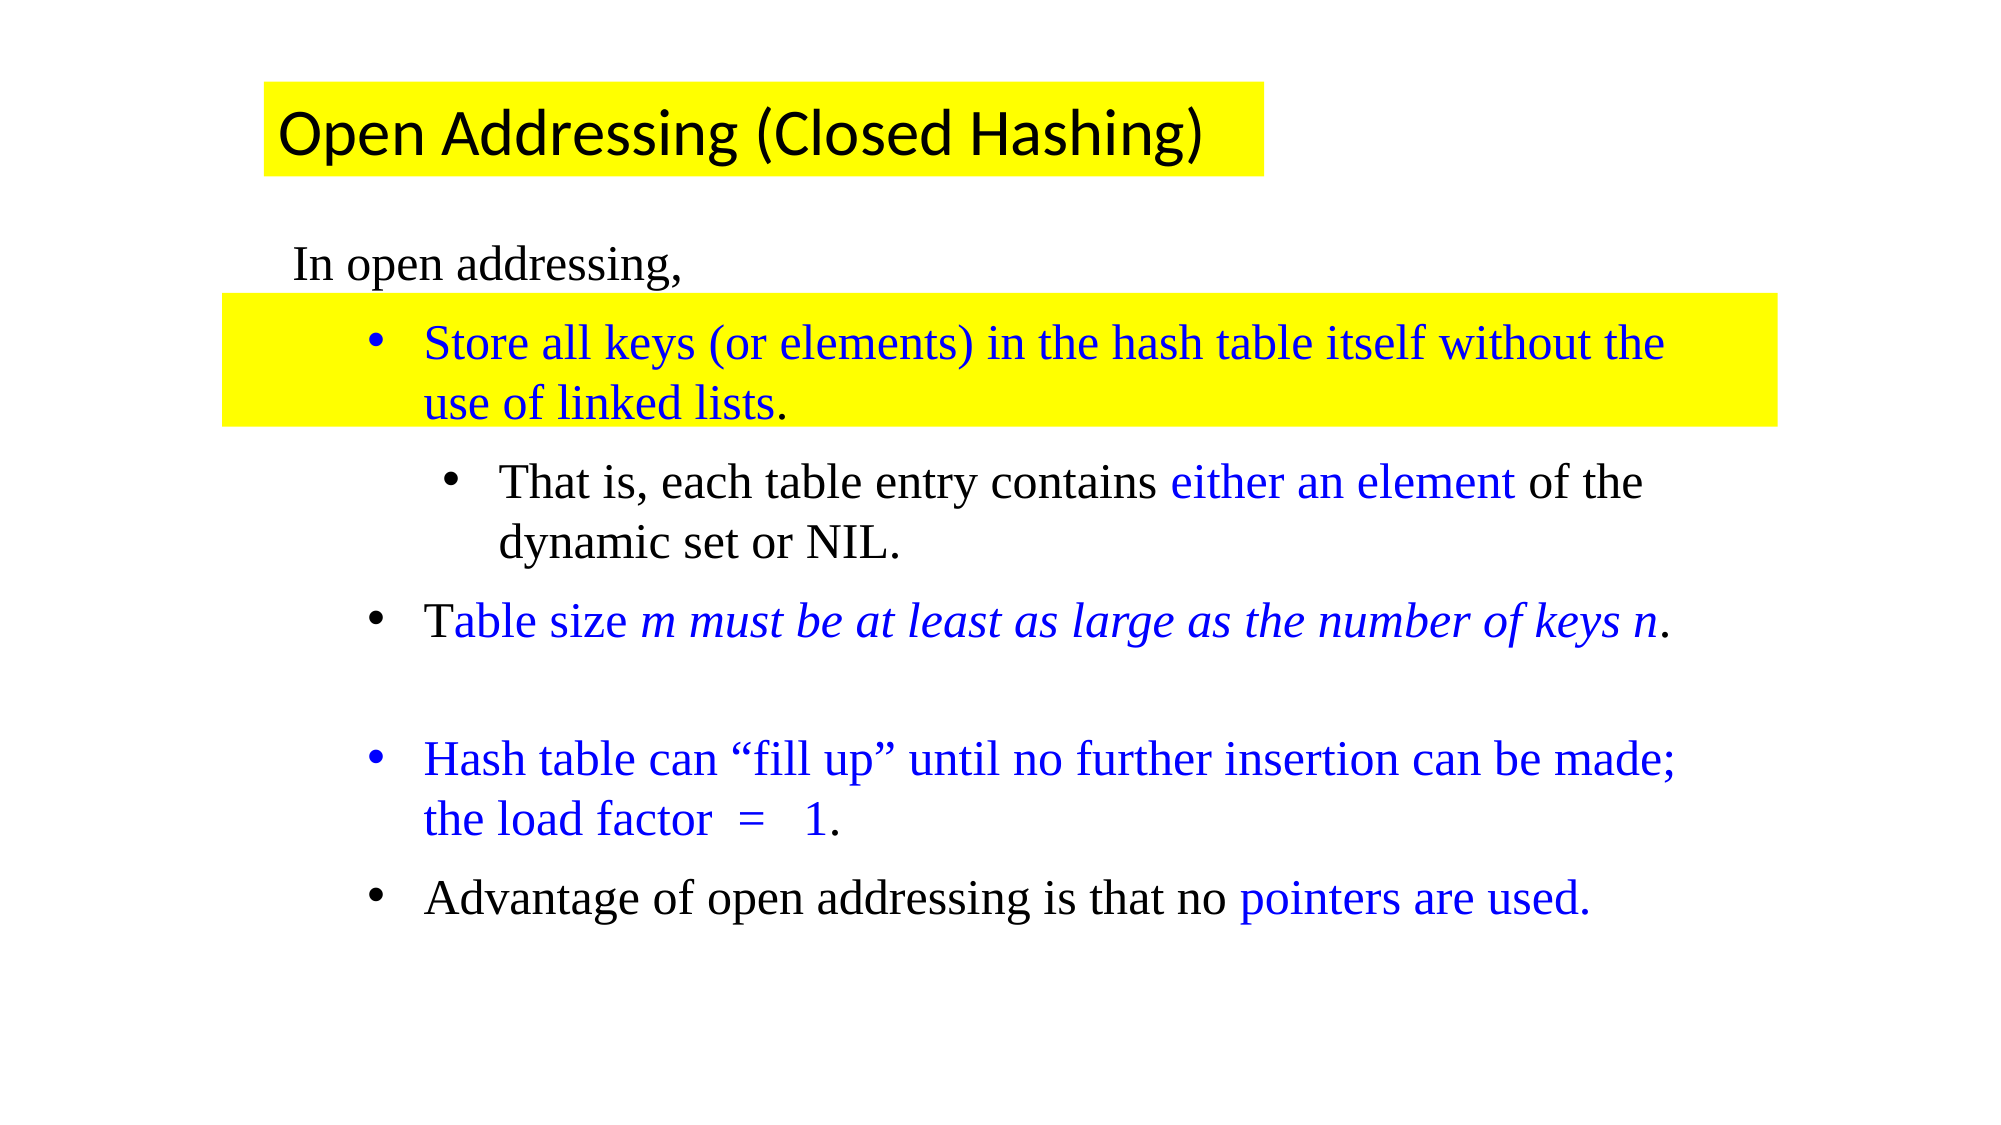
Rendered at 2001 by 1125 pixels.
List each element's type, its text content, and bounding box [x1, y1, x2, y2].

text_box Open Addressing (Closed Hashing) [263, 81, 1265, 177]
text_box [222, 292, 1778, 427]
